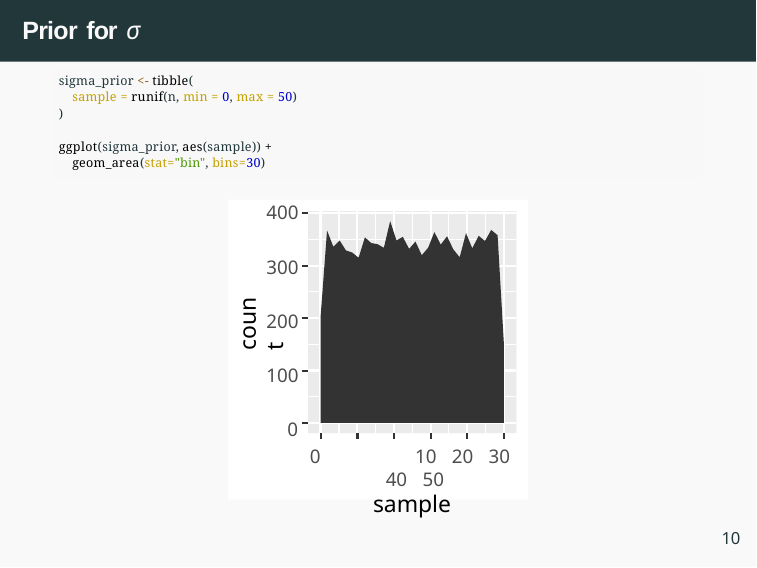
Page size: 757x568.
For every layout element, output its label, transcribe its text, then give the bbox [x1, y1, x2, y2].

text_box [227, 199, 529, 500]
text_box sigma_prior <- tibble( sample = runif(n, min = 0, max = 50) ) ggplot(sigma_prior, aes(sample)) + geom_area(stat="bin", bins=30) [56, 68, 311, 170]
text_box [52, 70, 703, 178]
text_box 400 300 200 100 0 0 10 20 30 40 50 sample [227, 506, 528, 517]
slide_number 10 [715, 523, 746, 568]
title Prior for σ [20, 12, 143, 110]
